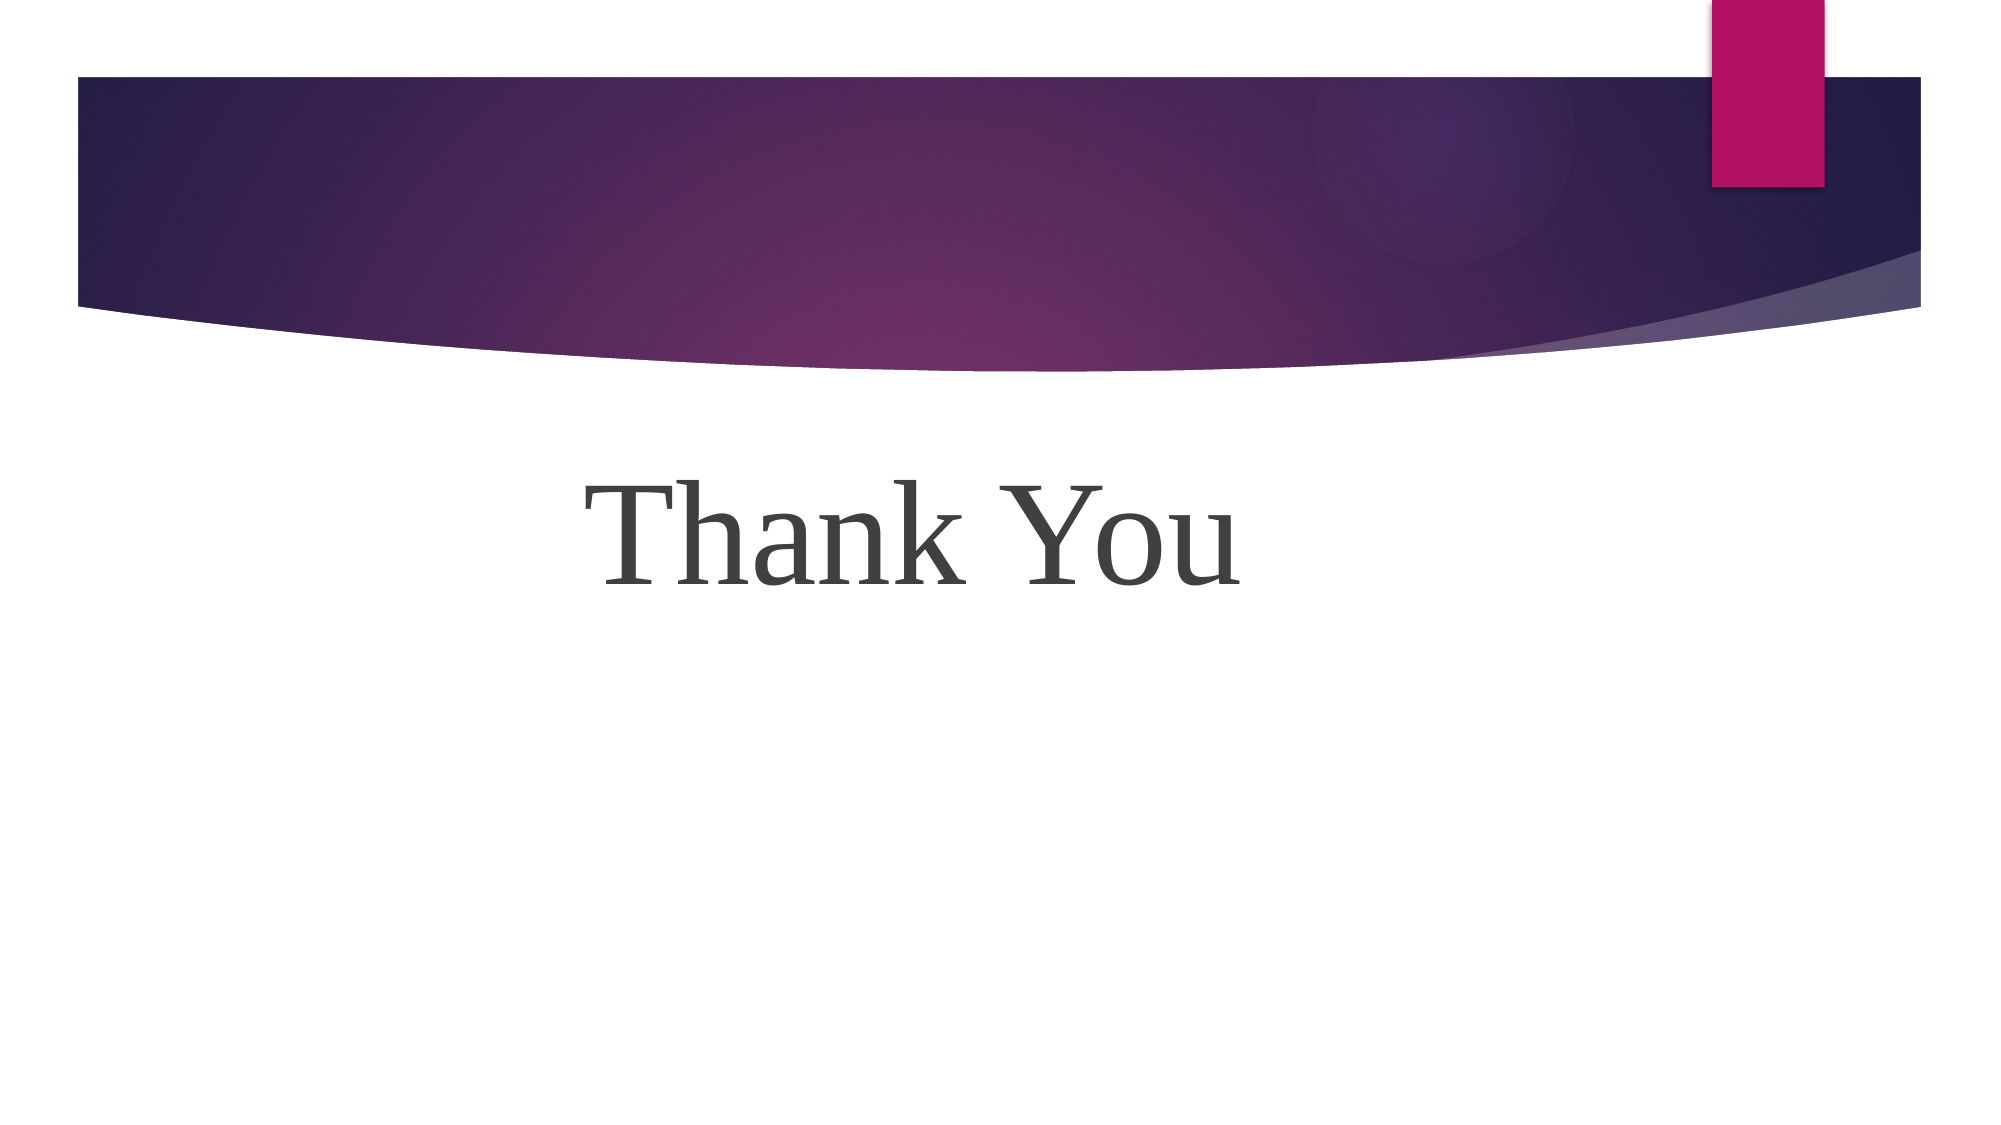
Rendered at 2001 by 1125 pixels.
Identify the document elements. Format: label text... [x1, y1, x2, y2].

list Thank You [189, 427, 1638, 988]
